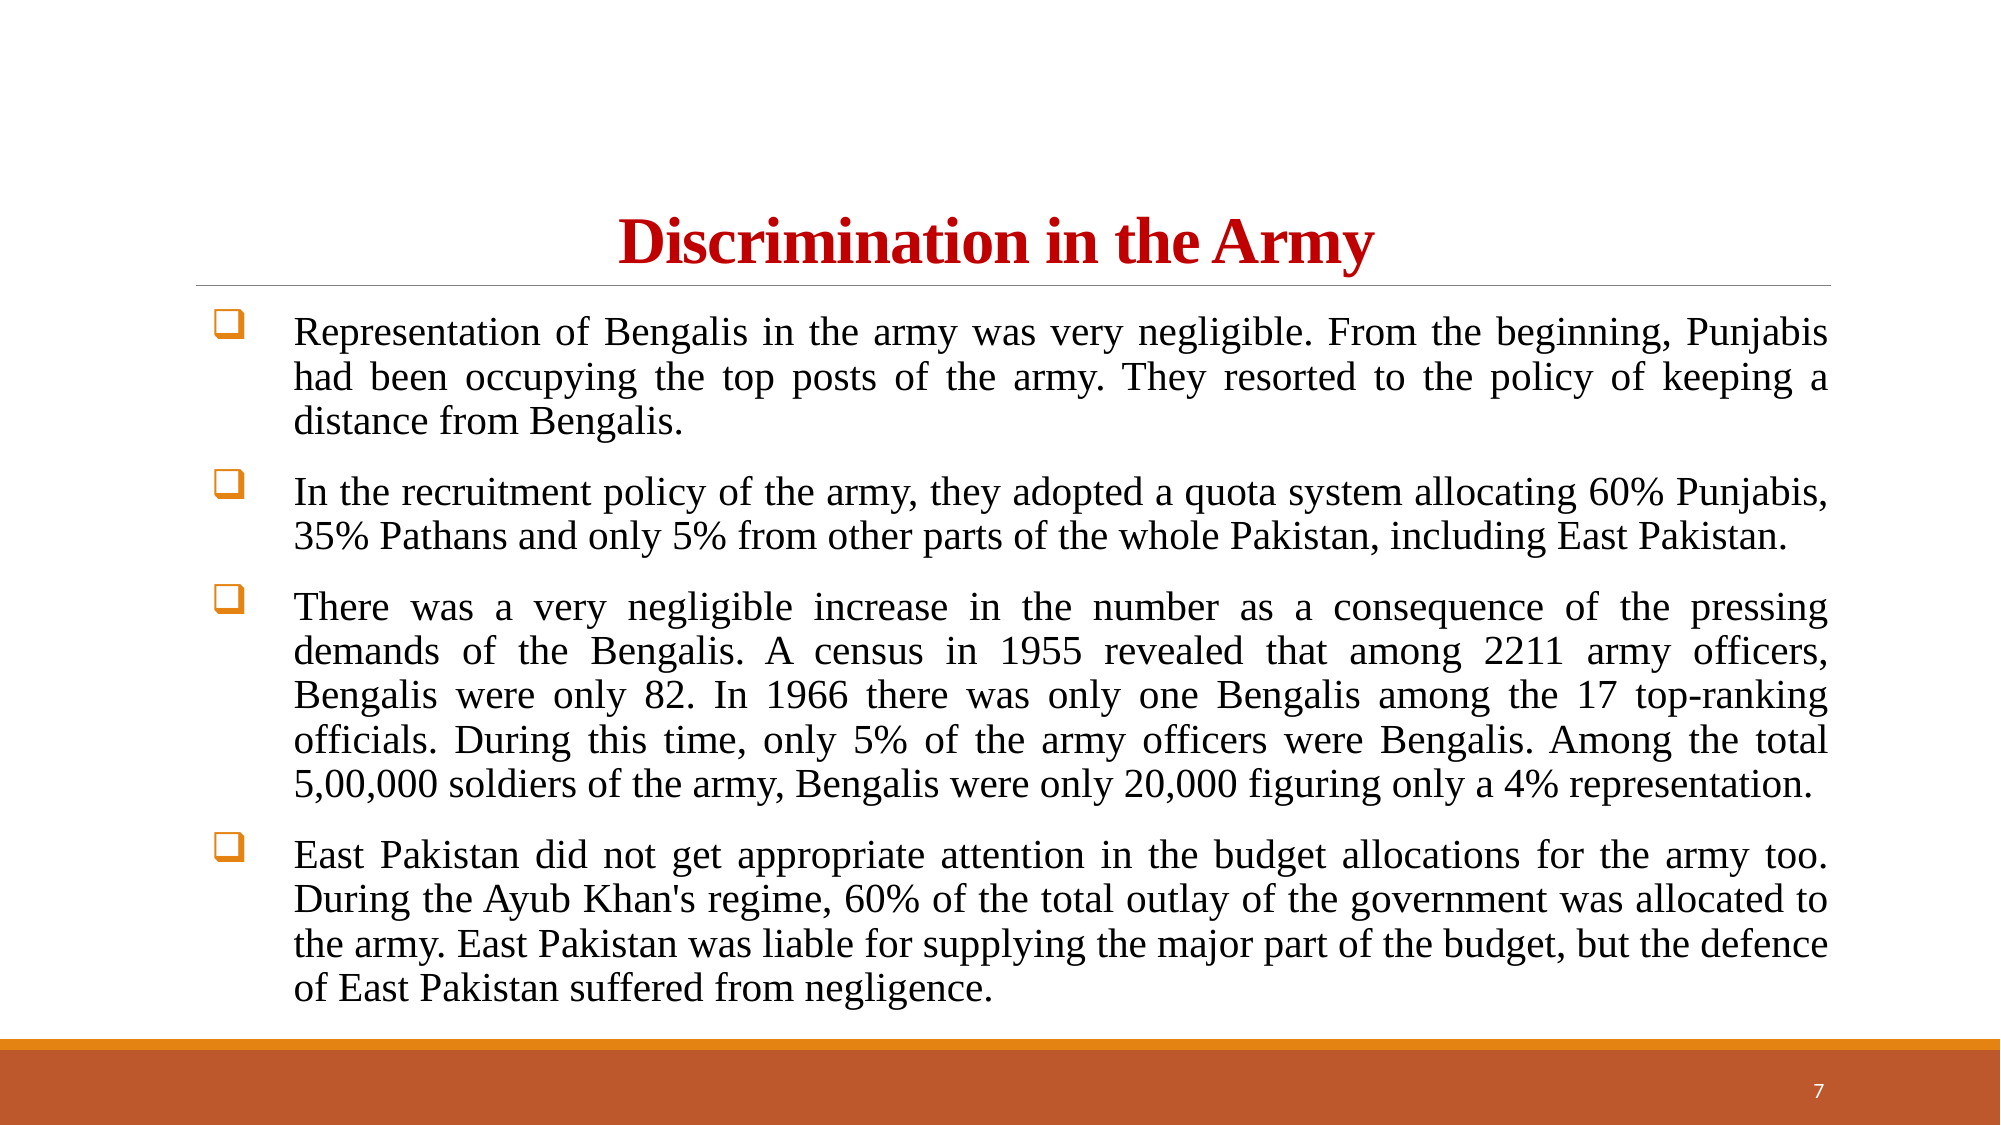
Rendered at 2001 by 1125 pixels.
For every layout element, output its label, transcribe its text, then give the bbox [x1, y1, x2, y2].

title Discrimination in the Army [180, 122, 1830, 285]
list Representation of Bengalis in the army was very negligible. From the beginning, Punjabis had been occupying the top posts of the army. They resorted to the policy of keeping a distance from Bengalis. In the recruitment policy of the army, they adopted a quota system allocating 60% Punjabis, 35% Pathans and only 5% from other parts of the whole Pakistan, including East Pakistan. There was a very negligible increase in the number as a consequence of the pressing demands of the Bengalis. A census in 1955 revealed that among 2211 army officers, Bengalis were only 82. In 1966 there was only one Bengalis among the 17 top-ranking officials. During this time, only 5% of the army officers were Bengalis. Among the total 5,00,000 soldiers of the army, Bengalis were only 20,000 figuring only a 4% representation. East Pakistan did not get appropriate attention in the budget allocations for the army too. During the Ayub Khan's regime, 60% of the total outlay of the government was allocated to the army. East Pakistan was liable for supplying the major part of the budget, but the defence of East Pakistan suffered from negligence. [180, 302, 1830, 1042]
slide_number 7 [1624, 1059, 1840, 1120]
